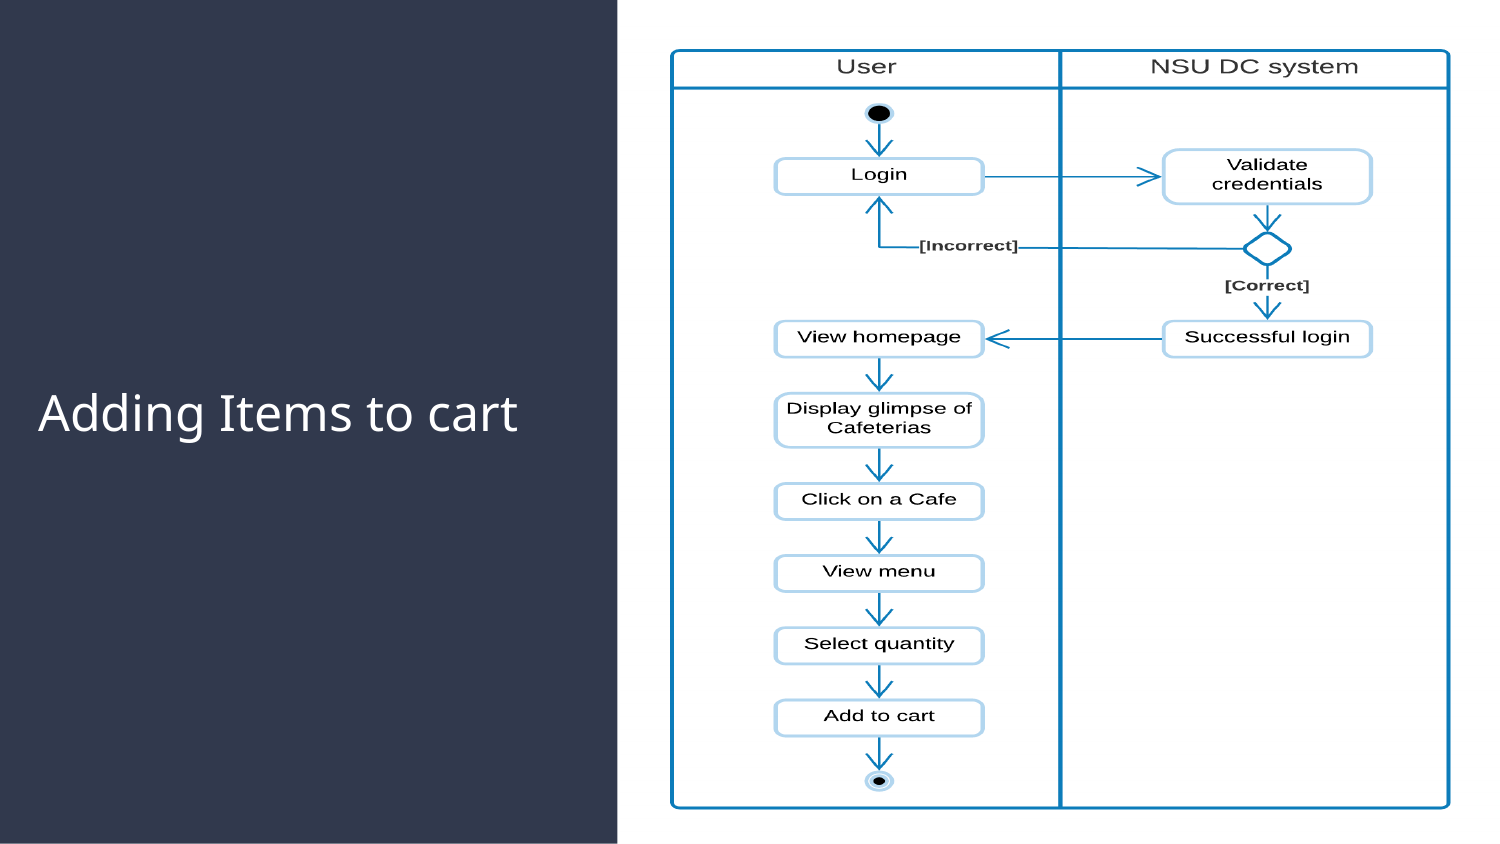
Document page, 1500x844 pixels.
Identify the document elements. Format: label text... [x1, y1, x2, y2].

picture [620, 14, 1500, 844]
title Adding Items to cart [23, 366, 615, 478]
